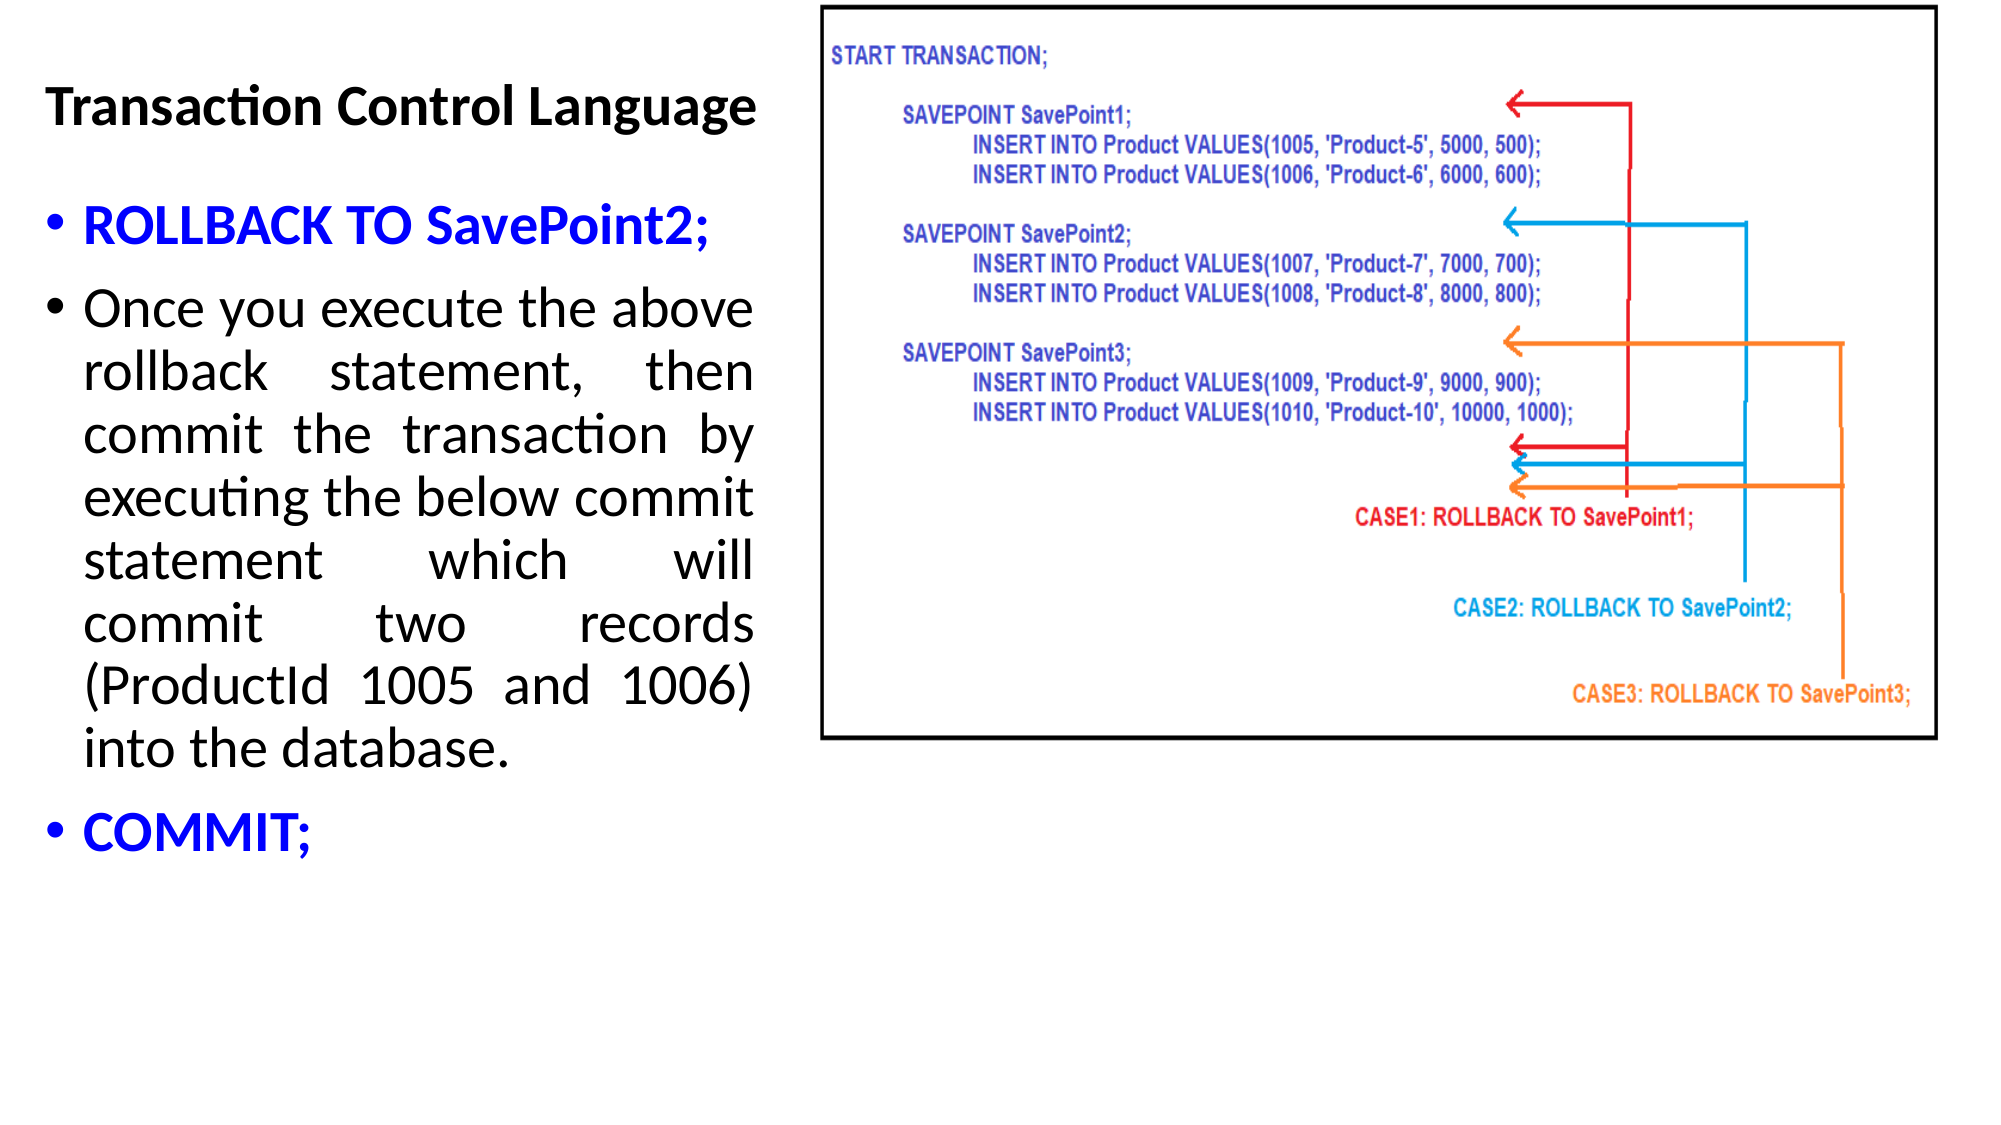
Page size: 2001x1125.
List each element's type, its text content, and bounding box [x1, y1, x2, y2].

list ROLLBACK TO SavePoint2; Once you execute the above rollback statement, then commit the transaction by executing the below commit statement which will commit two records (ProductId 1005 and 1006) into the database. COMMIT; [30, 186, 771, 1014]
picture [817, 2, 1944, 742]
title Transaction Control Language [30, 32, 812, 250]
